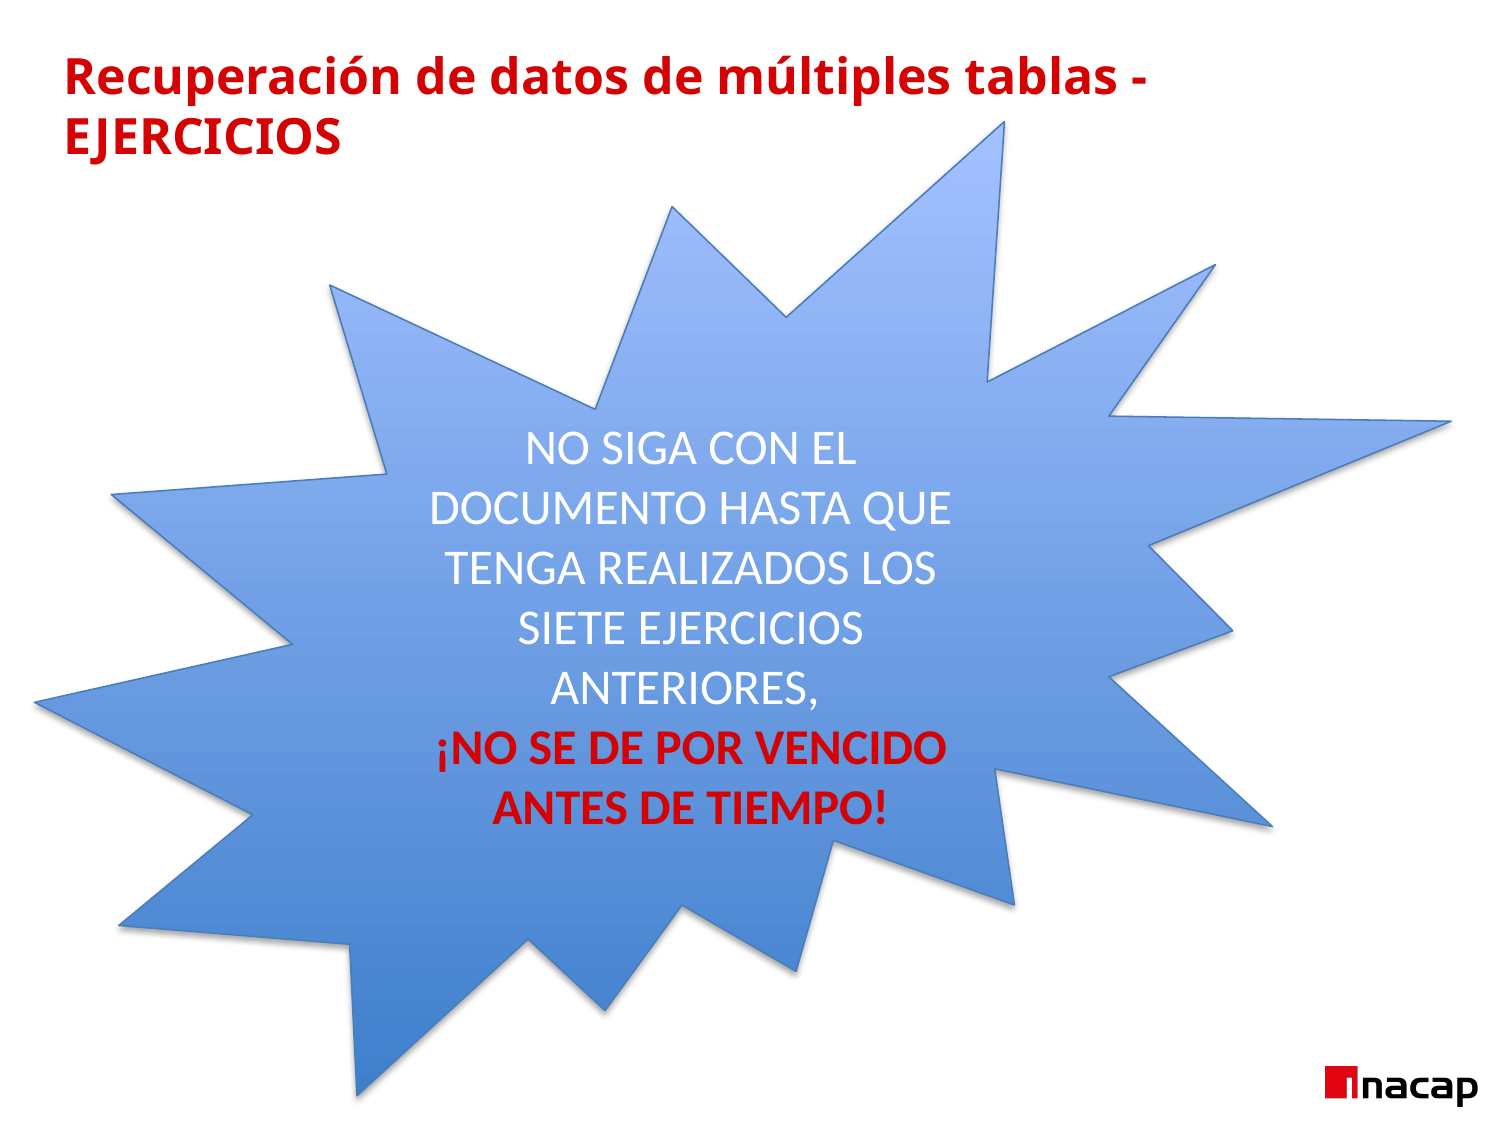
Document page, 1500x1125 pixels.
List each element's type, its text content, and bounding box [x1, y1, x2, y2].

text_box NO SIGA CON EL DOCUMENTO HASTA QUE TENGA REALIZADOS LOS SIETE EJERCICIOS ANTERIORES, ¡NO SE DE POR VENCIDO ANTES DE TIEMPO! [33, 120, 1452, 1097]
title Recuperación de datos de múltiples tablas - EJERCICIOS [48, 29, 1364, 181]
picture [1325, 1065, 1478, 1108]
